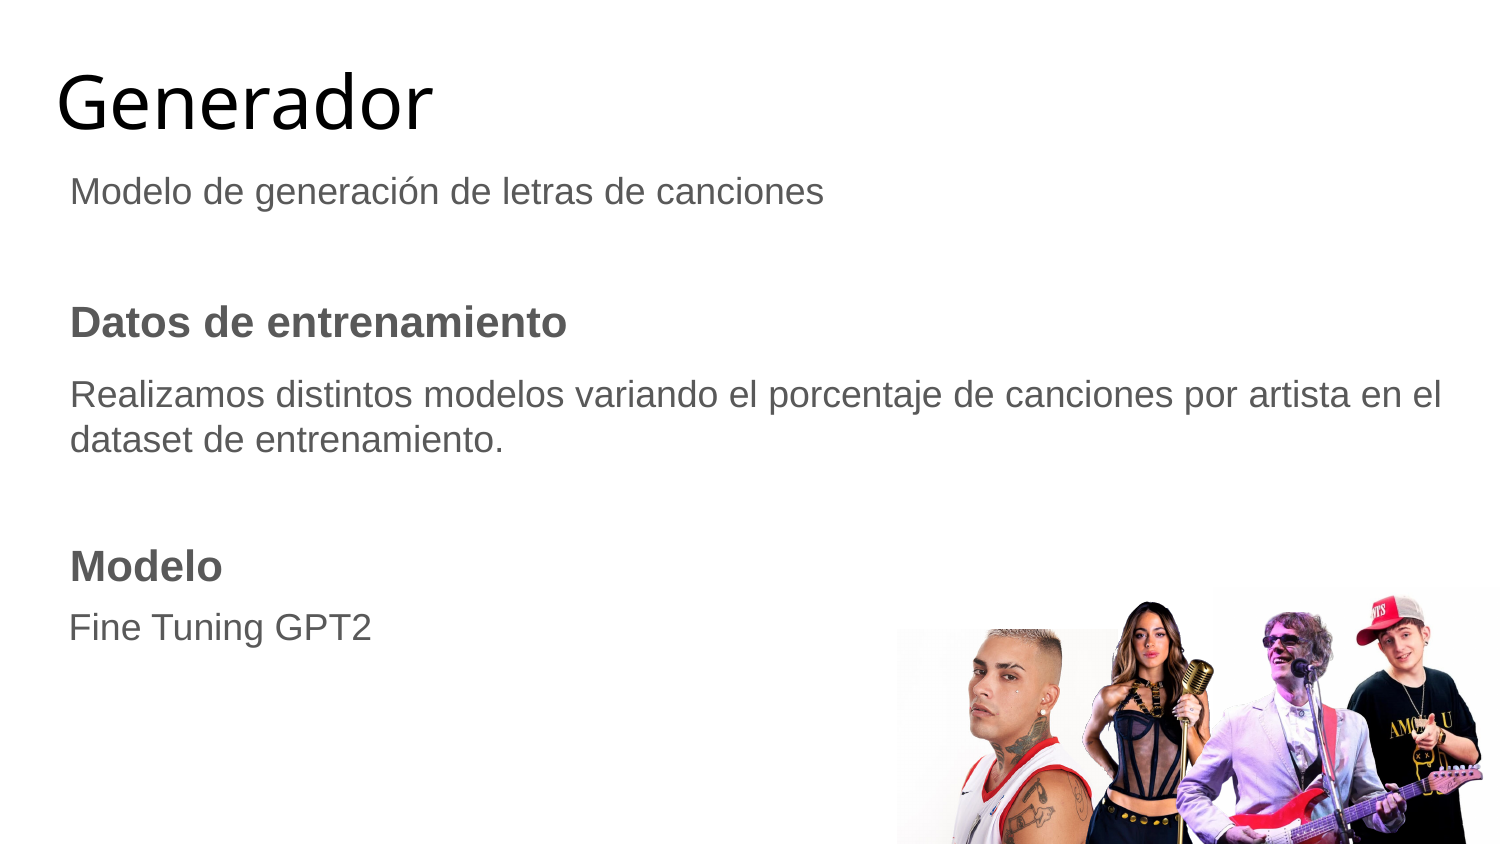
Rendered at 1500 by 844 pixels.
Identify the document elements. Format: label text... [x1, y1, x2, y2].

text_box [897, 587, 1500, 844]
text_box Datos de entrenamiento [55, 278, 738, 354]
title Generador [40, 30, 1208, 169]
text_box Fine Tuning GPT2 [53, 587, 896, 663]
text_box Modelo de generación de letras de canciones [55, 152, 1443, 228]
text_box Modelo [55, 522, 738, 587]
text_box Realizamos distintos modelos variando el porcentaje de canciones por artista en el dataset de entrenamiento. [55, 354, 1469, 475]
